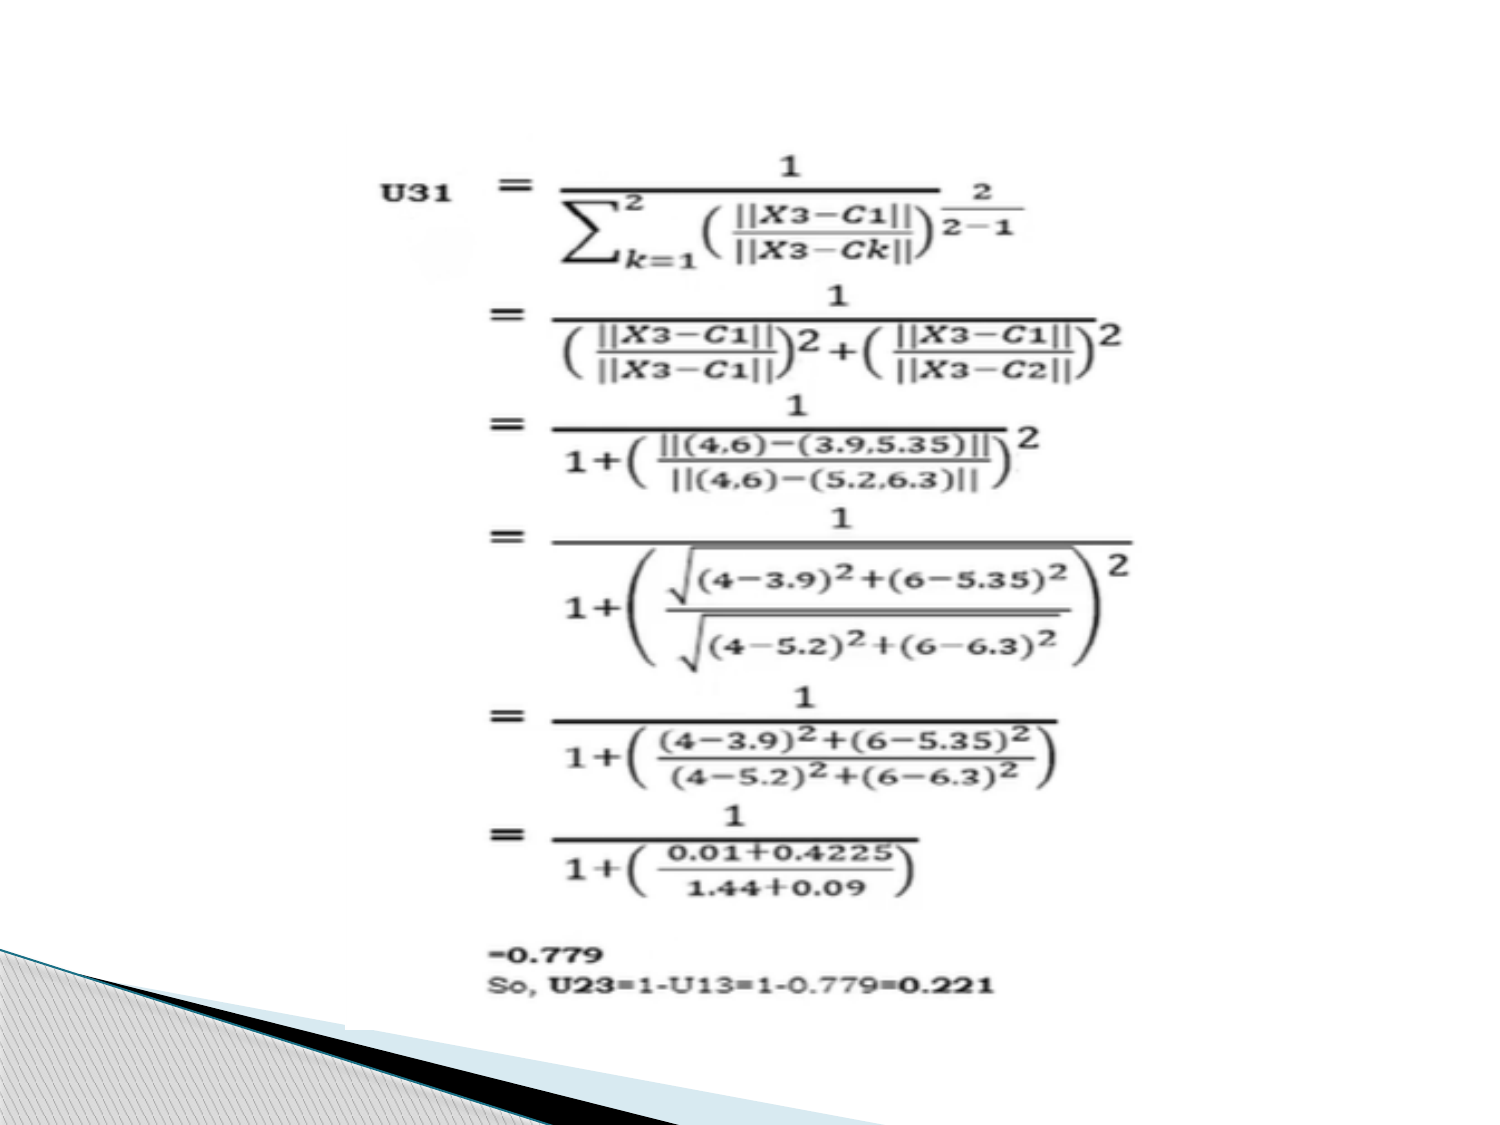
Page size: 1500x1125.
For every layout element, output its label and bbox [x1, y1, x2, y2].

list [345, 124, 1155, 1030]
